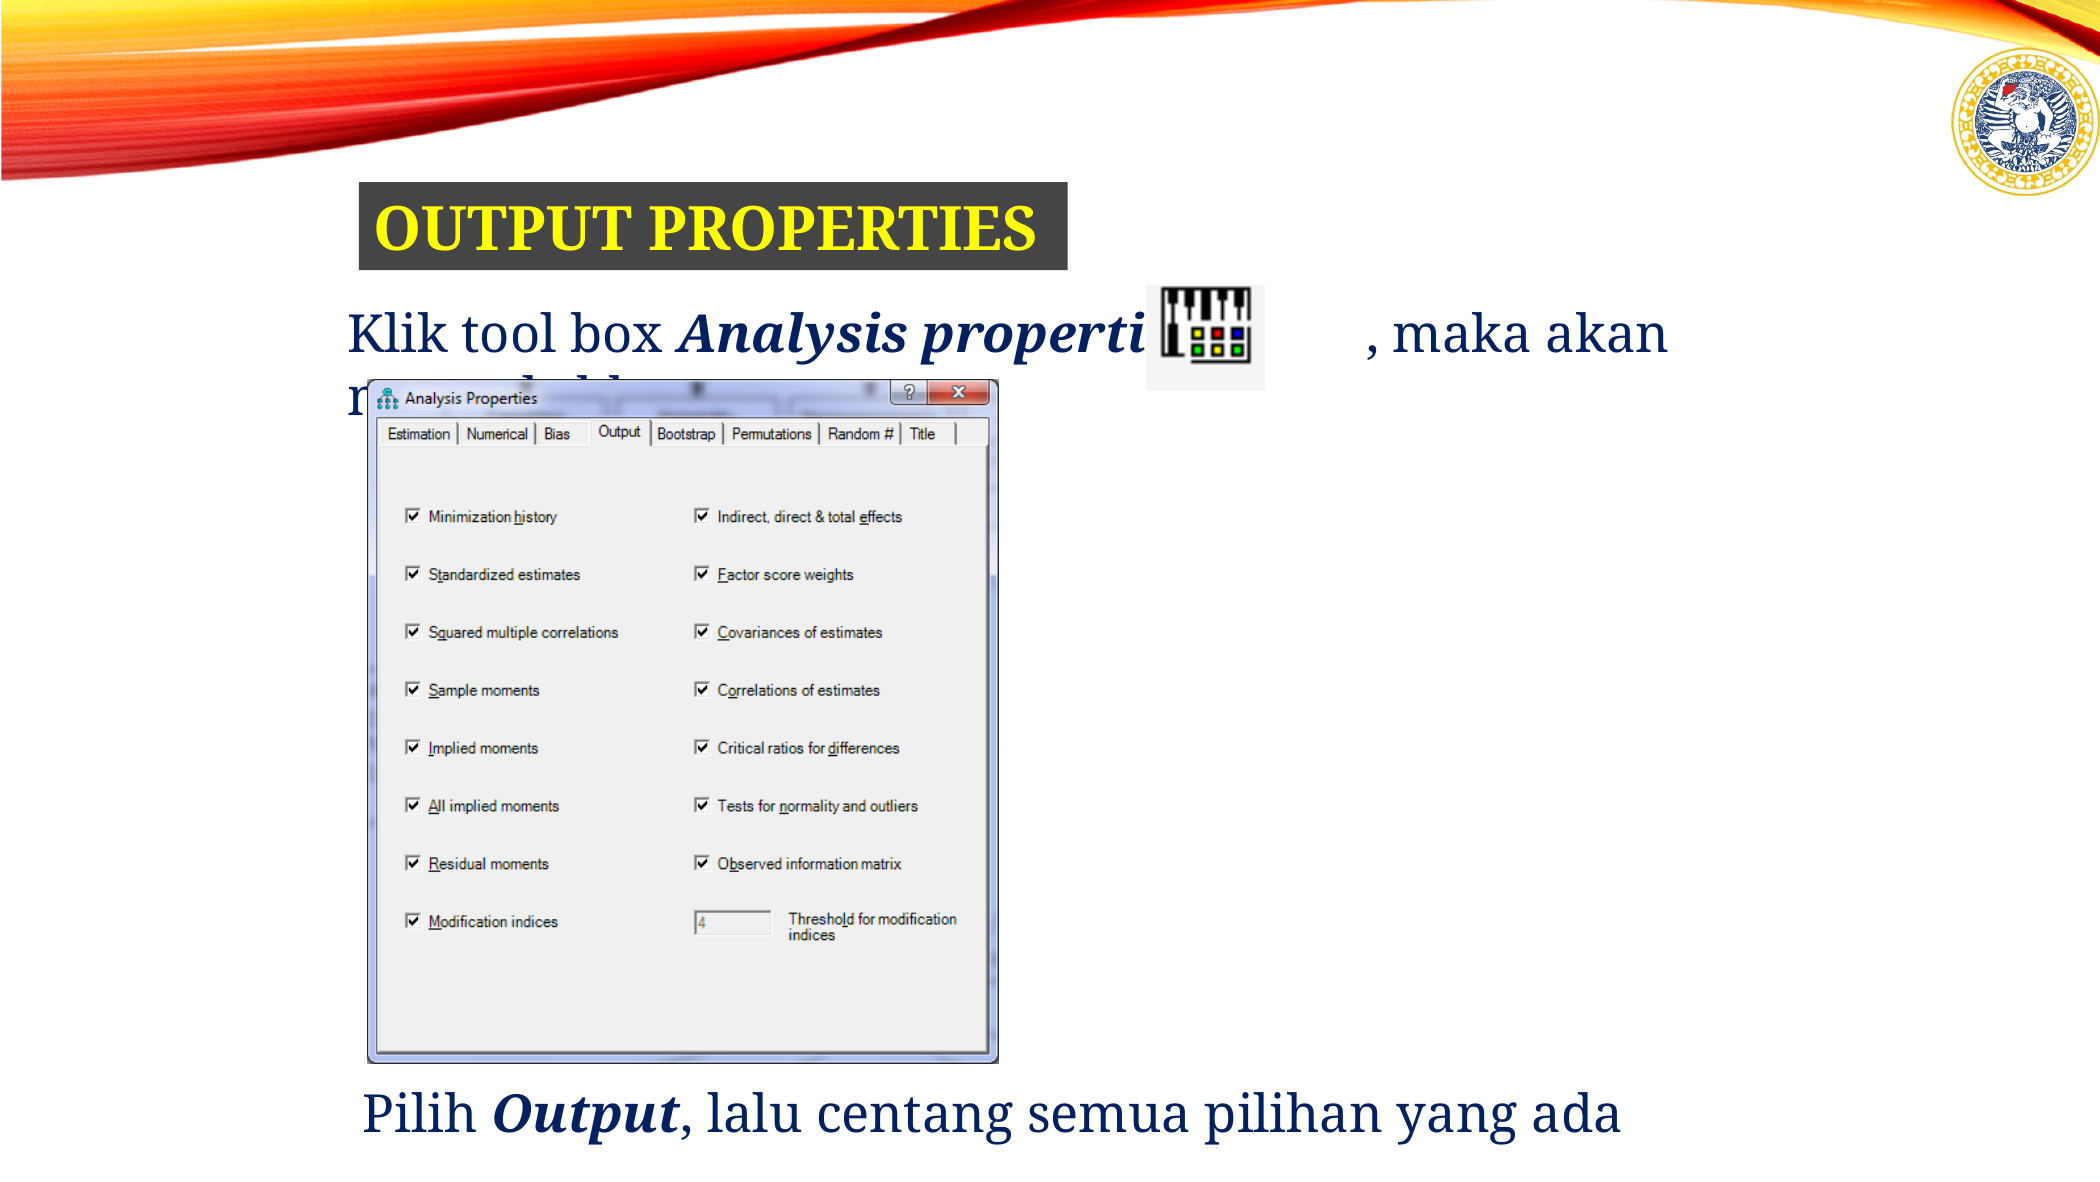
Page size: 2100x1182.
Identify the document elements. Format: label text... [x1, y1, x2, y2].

picture [1, 0, 2100, 196]
text_box Pilih Output, lalu centang semua pilihan yang ada [348, 1072, 1805, 1151]
text_box Klik tool box Analysis properties , maka akan muncul sbb: [332, 292, 1882, 434]
picture [1146, 285, 1265, 391]
text_box OUTPUT PROPERTIES [358, 182, 1068, 271]
picture [367, 379, 1000, 1064]
